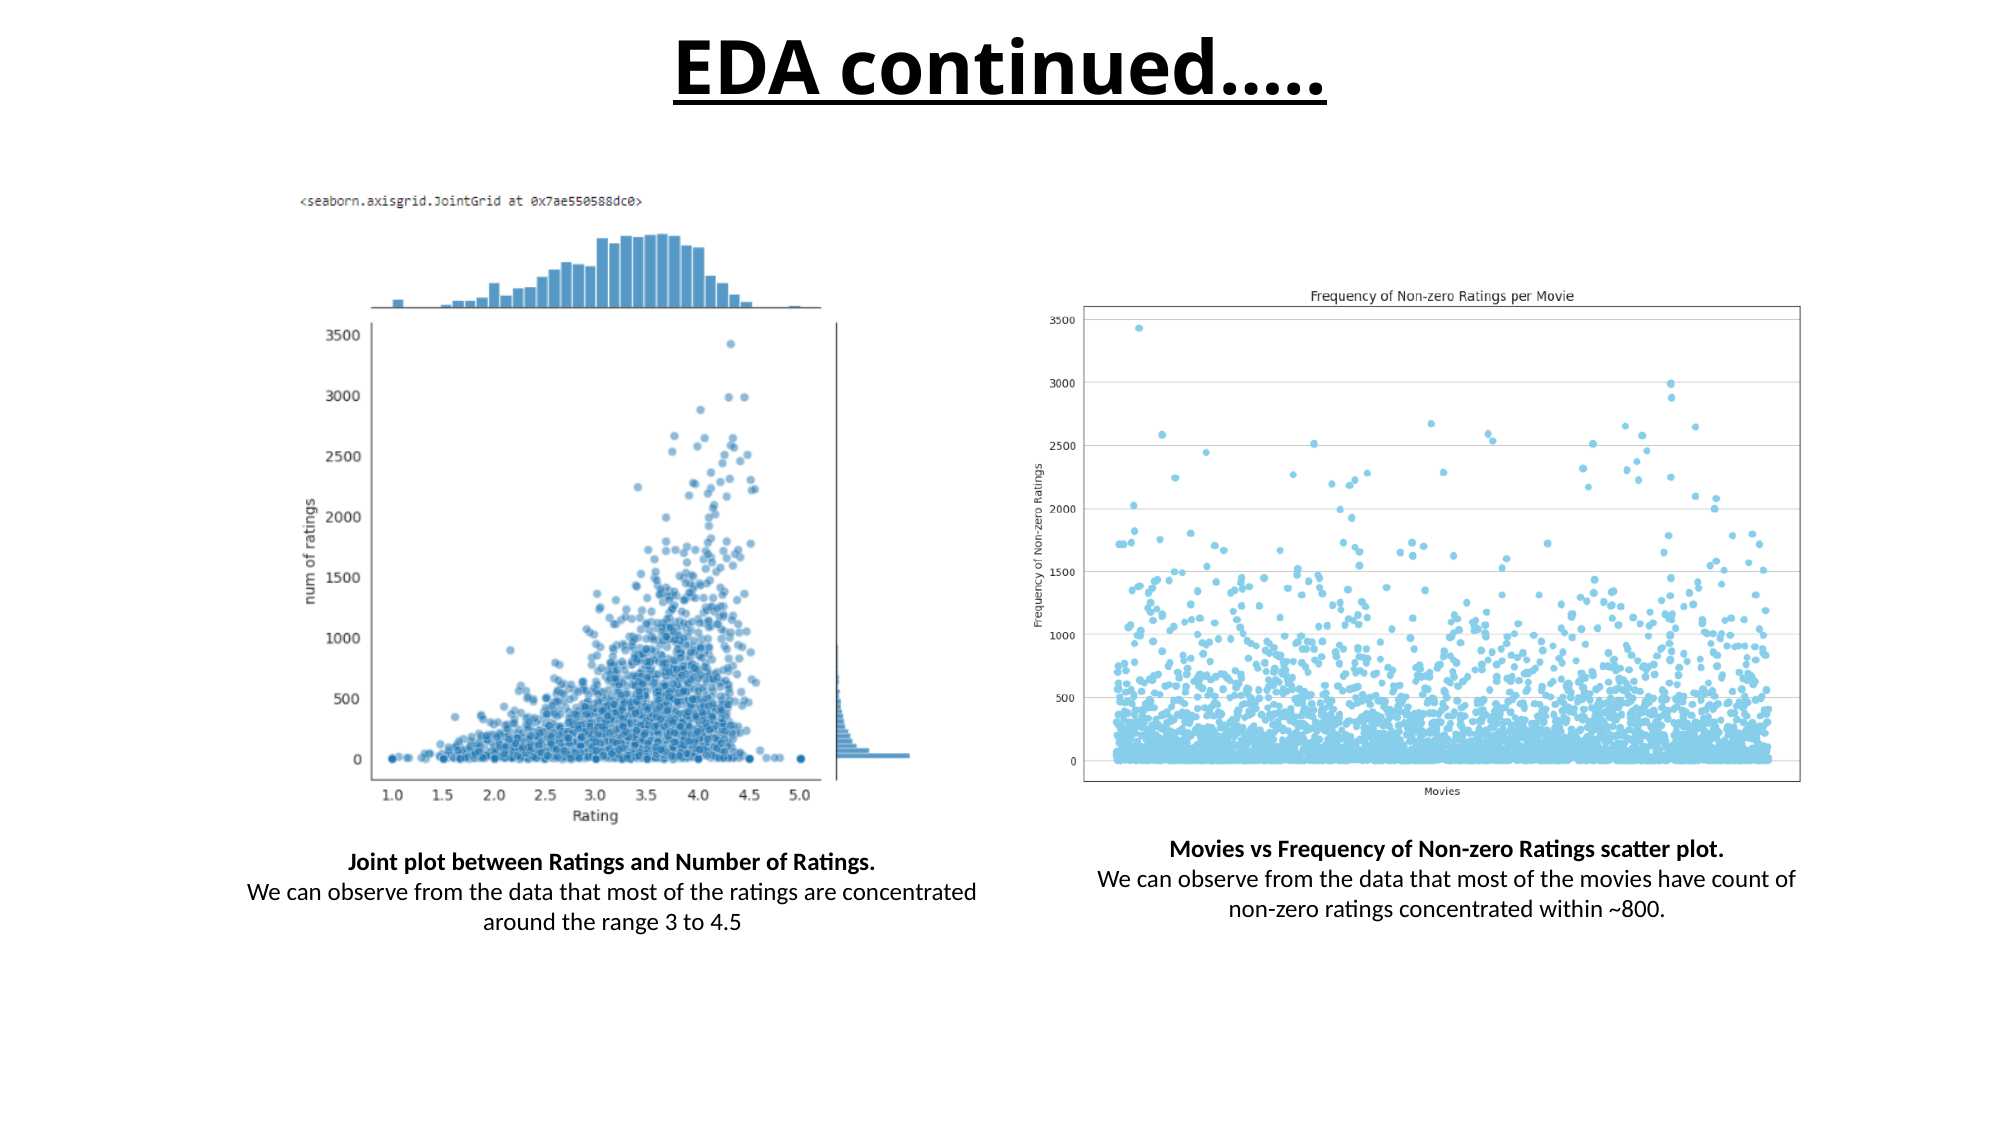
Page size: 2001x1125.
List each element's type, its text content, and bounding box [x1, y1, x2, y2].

picture [285, 192, 940, 826]
text_box Joint plot between Ratings and Number of Ratings. We can observe from the data that most of the ratings are concentrated around the range 3 to 4.5 [225, 837, 1000, 943]
title EDA continued….. [249, 20, 1750, 118]
text_box Movies vs Frequency of Non-zero Ratings scatter plot. We can observe from the data that most of the movies have count of non-zero ratings concentrated within ~800. [1060, 825, 1835, 930]
picture [1023, 281, 1846, 804]
